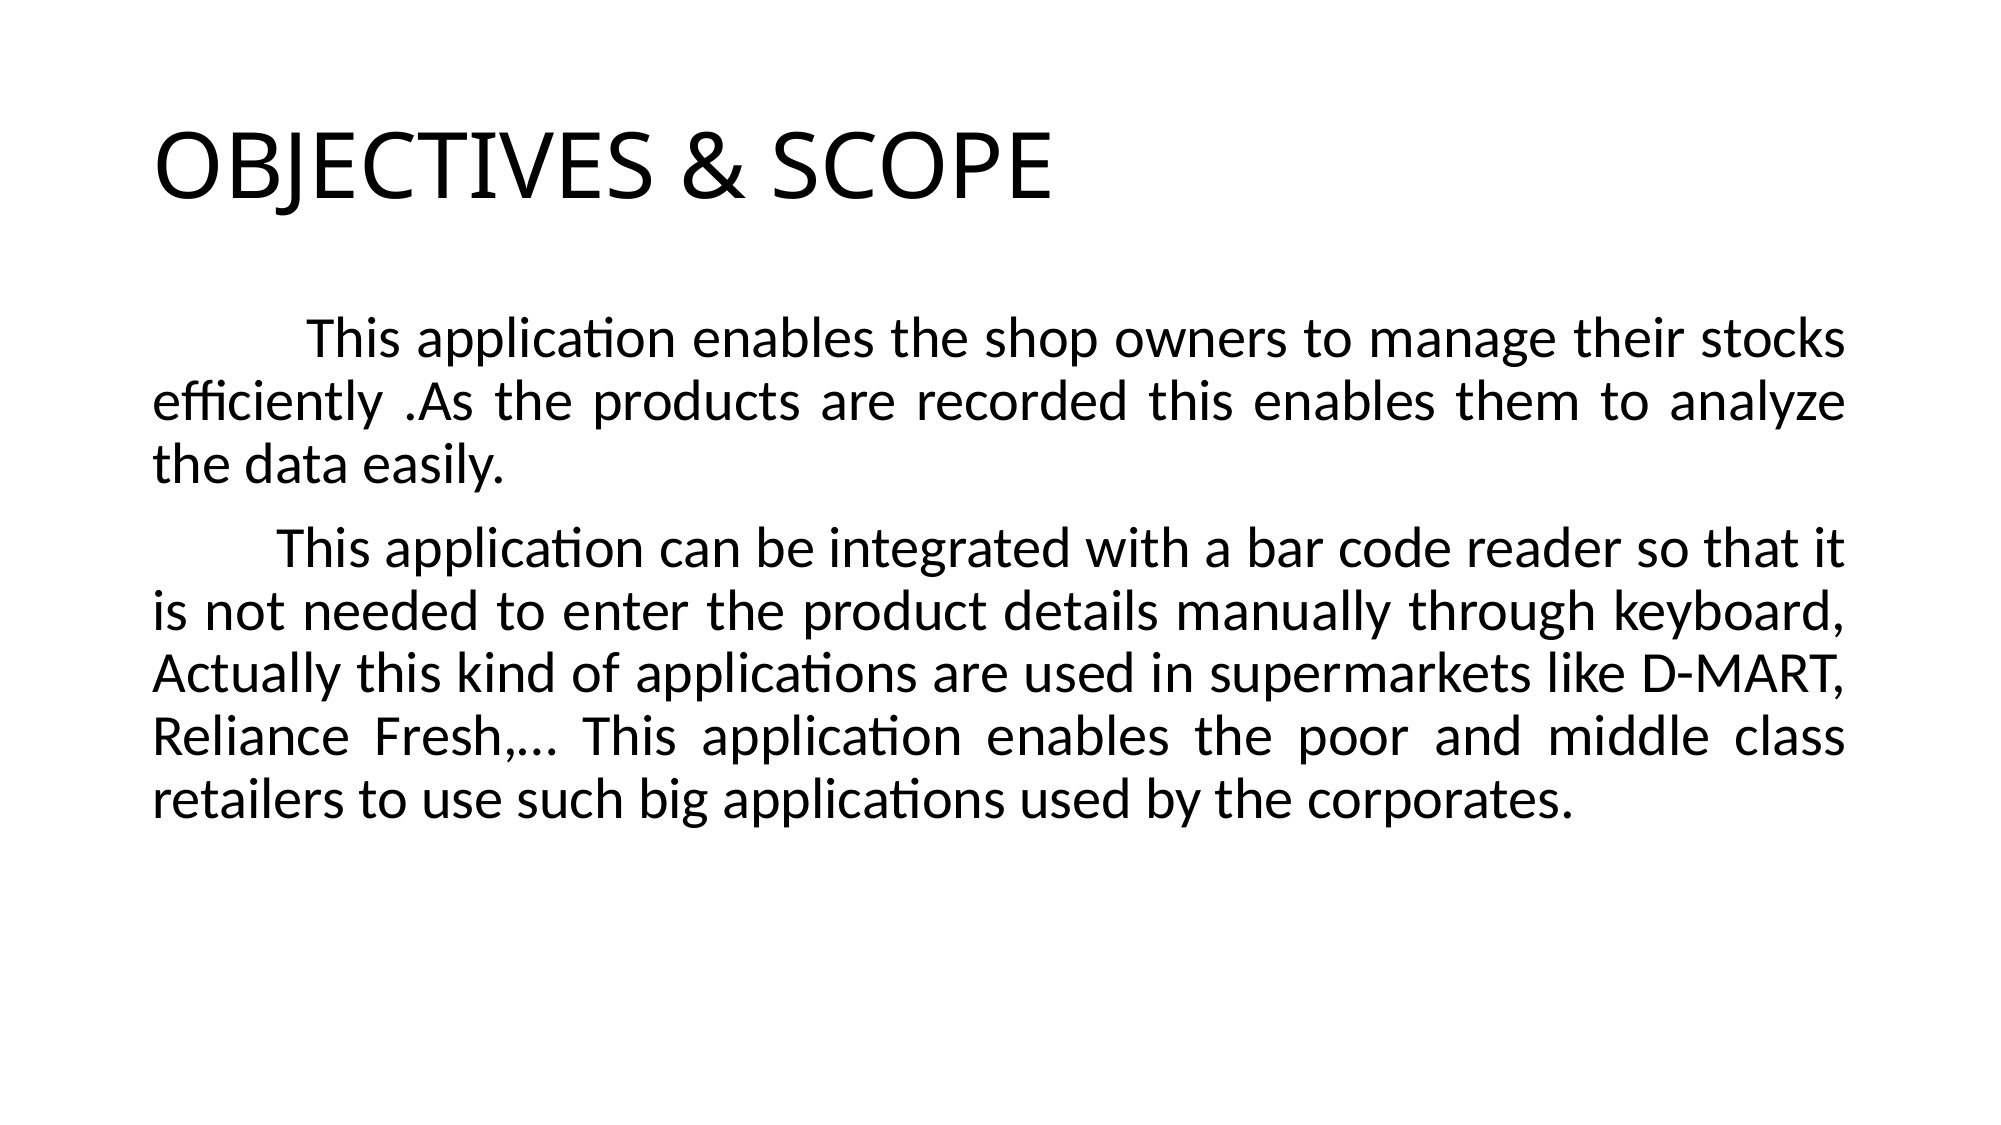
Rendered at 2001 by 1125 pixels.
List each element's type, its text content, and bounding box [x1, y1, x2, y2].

list This application enables the shop owners to manage their stocks efficiently .As the products are recorded this enables them to analyze the data easily. This application can be integrated with a bar code reader so that it is not needed to enter the product details manually through keyboard, Actually this kind of applications are used in supermarkets like D-MART, Reliance Fresh,… This application enables the poor and middle class retailers to use such big applications used by the corporates. [137, 299, 1863, 1014]
title OBJECTIVES & SCOPE [137, 59, 1863, 278]
